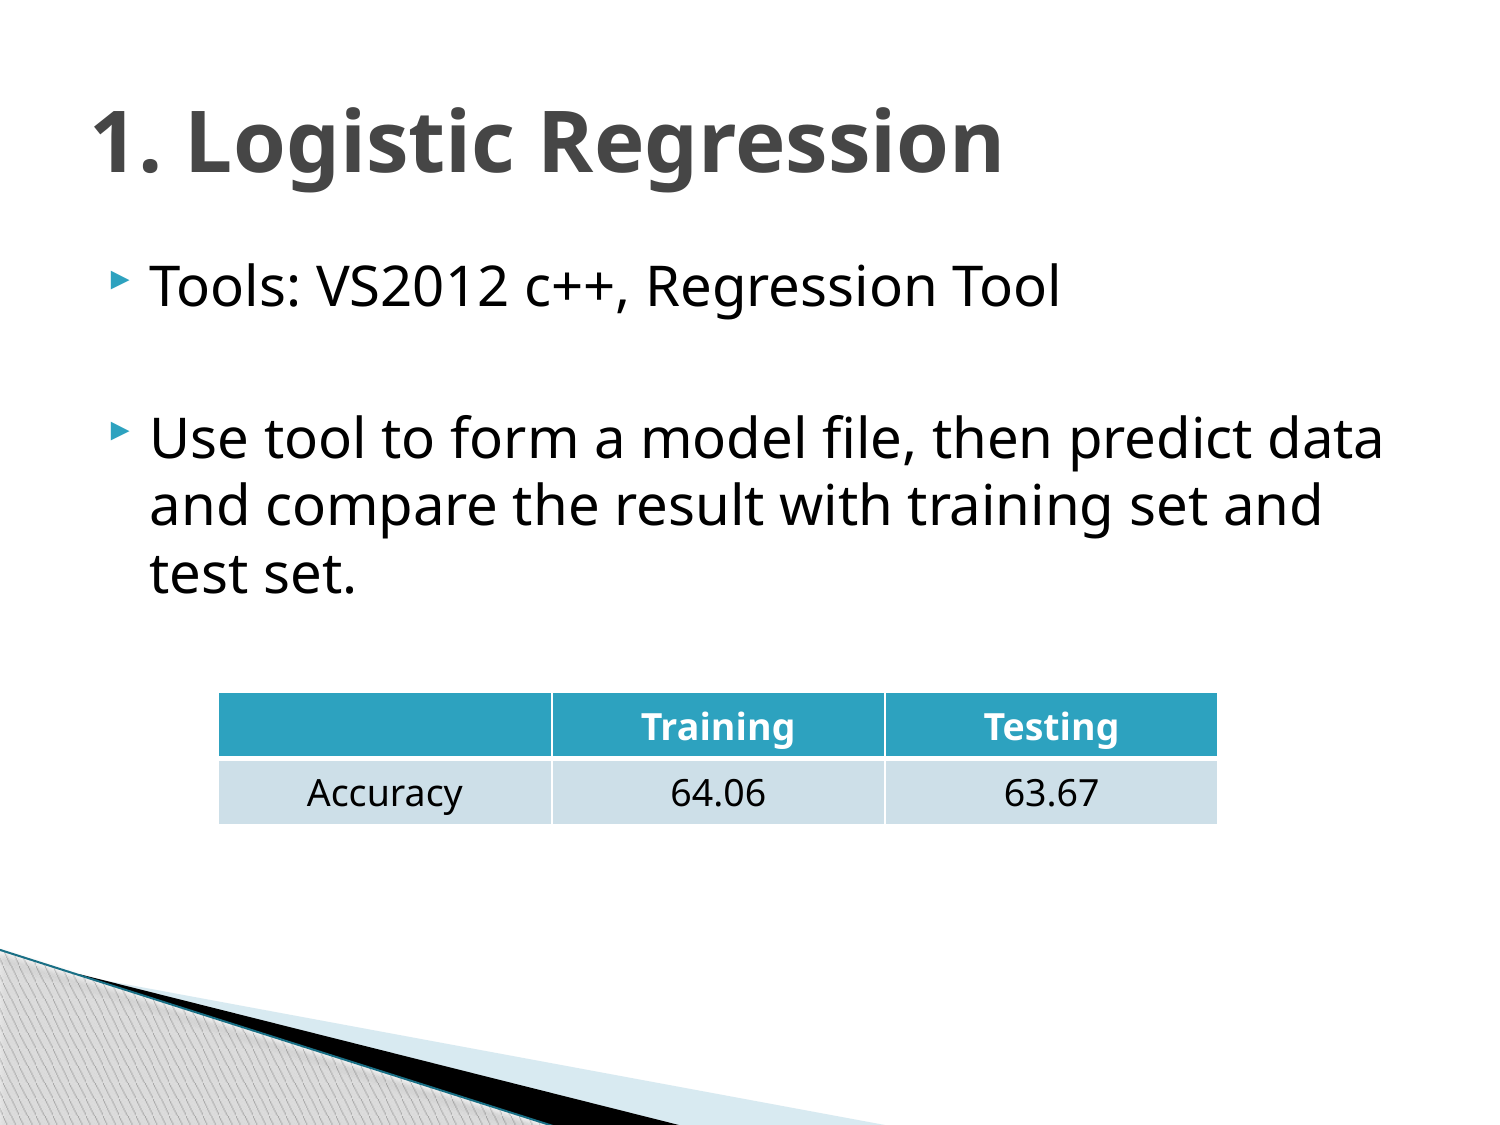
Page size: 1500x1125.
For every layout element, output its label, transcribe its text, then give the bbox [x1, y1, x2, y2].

table_header Testing [886, 693, 1217, 756]
table_header [219, 693, 551, 756]
table_cell 64.06 [553, 761, 884, 824]
title 1. Logistic Regression [75, 45, 1425, 233]
table_cell Accuracy [219, 761, 551, 824]
table_header Training [553, 693, 884, 756]
table_cell 63.67 [886, 761, 1217, 824]
